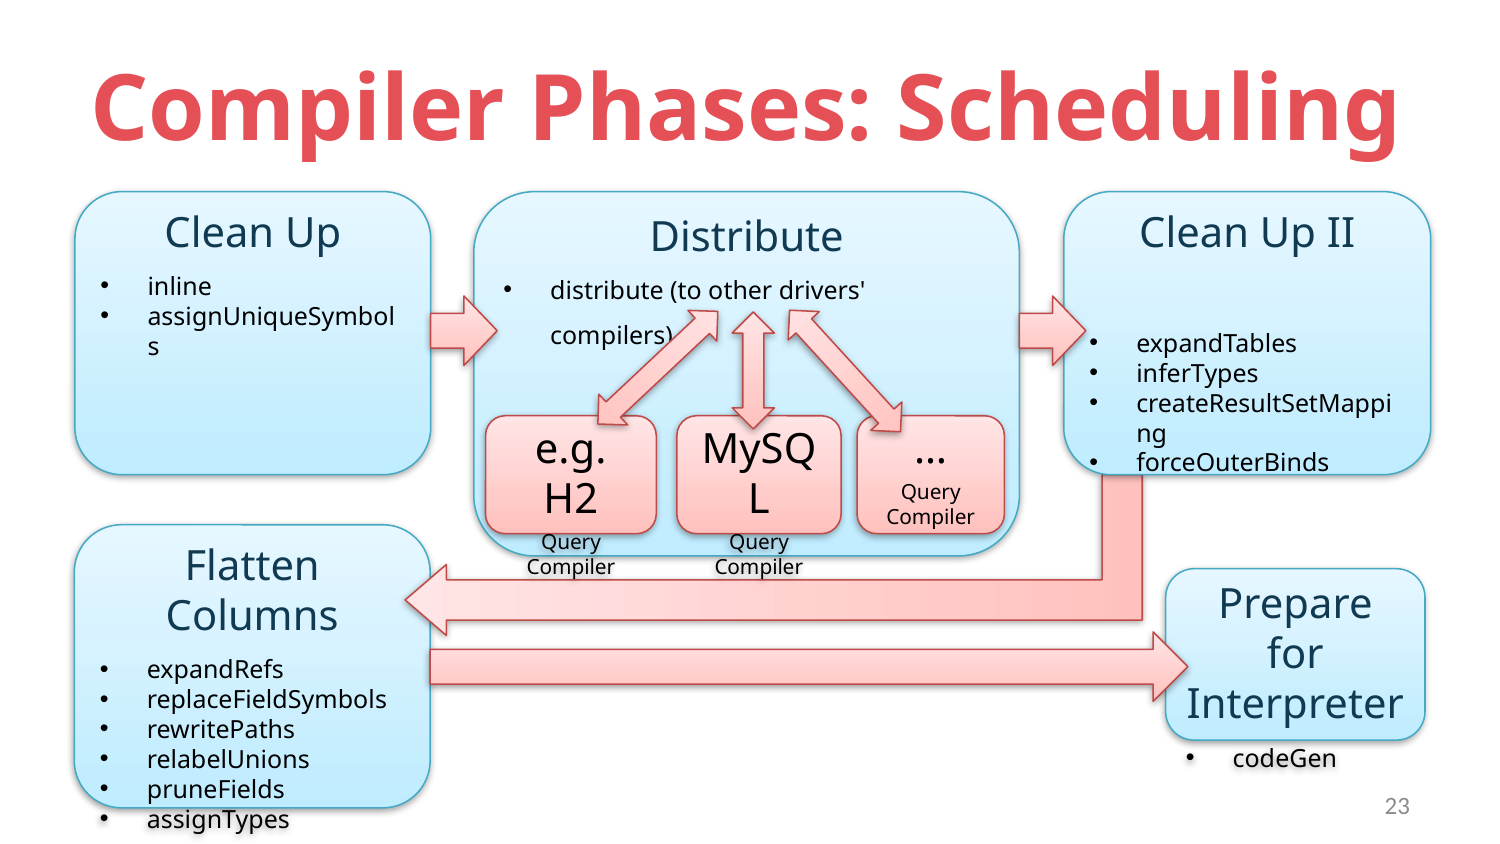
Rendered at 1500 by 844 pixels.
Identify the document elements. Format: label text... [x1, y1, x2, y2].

text_box [429, 295, 498, 367]
text_box [1018, 295, 1087, 367]
text_box Flatten Columns expandRefs replaceFieldSymbols rewritePaths relabelUnions pruneFields assignTypes [73, 523, 431, 809]
text_box Clean Up II expandTables inferTypes createResultSetMapping forceOuterBinds [1062, 190, 1432, 476]
text_box [787, 309, 903, 433]
text_box MySQL Query Compiler [676, 414, 842, 535]
text_box Distribute distribute (to other drivers' compilers) [473, 190, 1021, 557]
text_box [429, 631, 1189, 703]
slide_number 23 [1074, 782, 1425, 827]
text_box Clean Up inline assignUniqueSymbols [74, 190, 432, 476]
text_box e.g. H2 Query Compiler [484, 414, 658, 535]
text_box [731, 311, 776, 430]
text_box Prepare for Interpreter codeGen [1164, 567, 1426, 741]
title Compiler Phases: Scheduling [75, 33, 1425, 175]
text_box [597, 309, 719, 426]
text_box … Query Compiler [856, 414, 1006, 535]
text_box [404, 482, 1144, 637]
